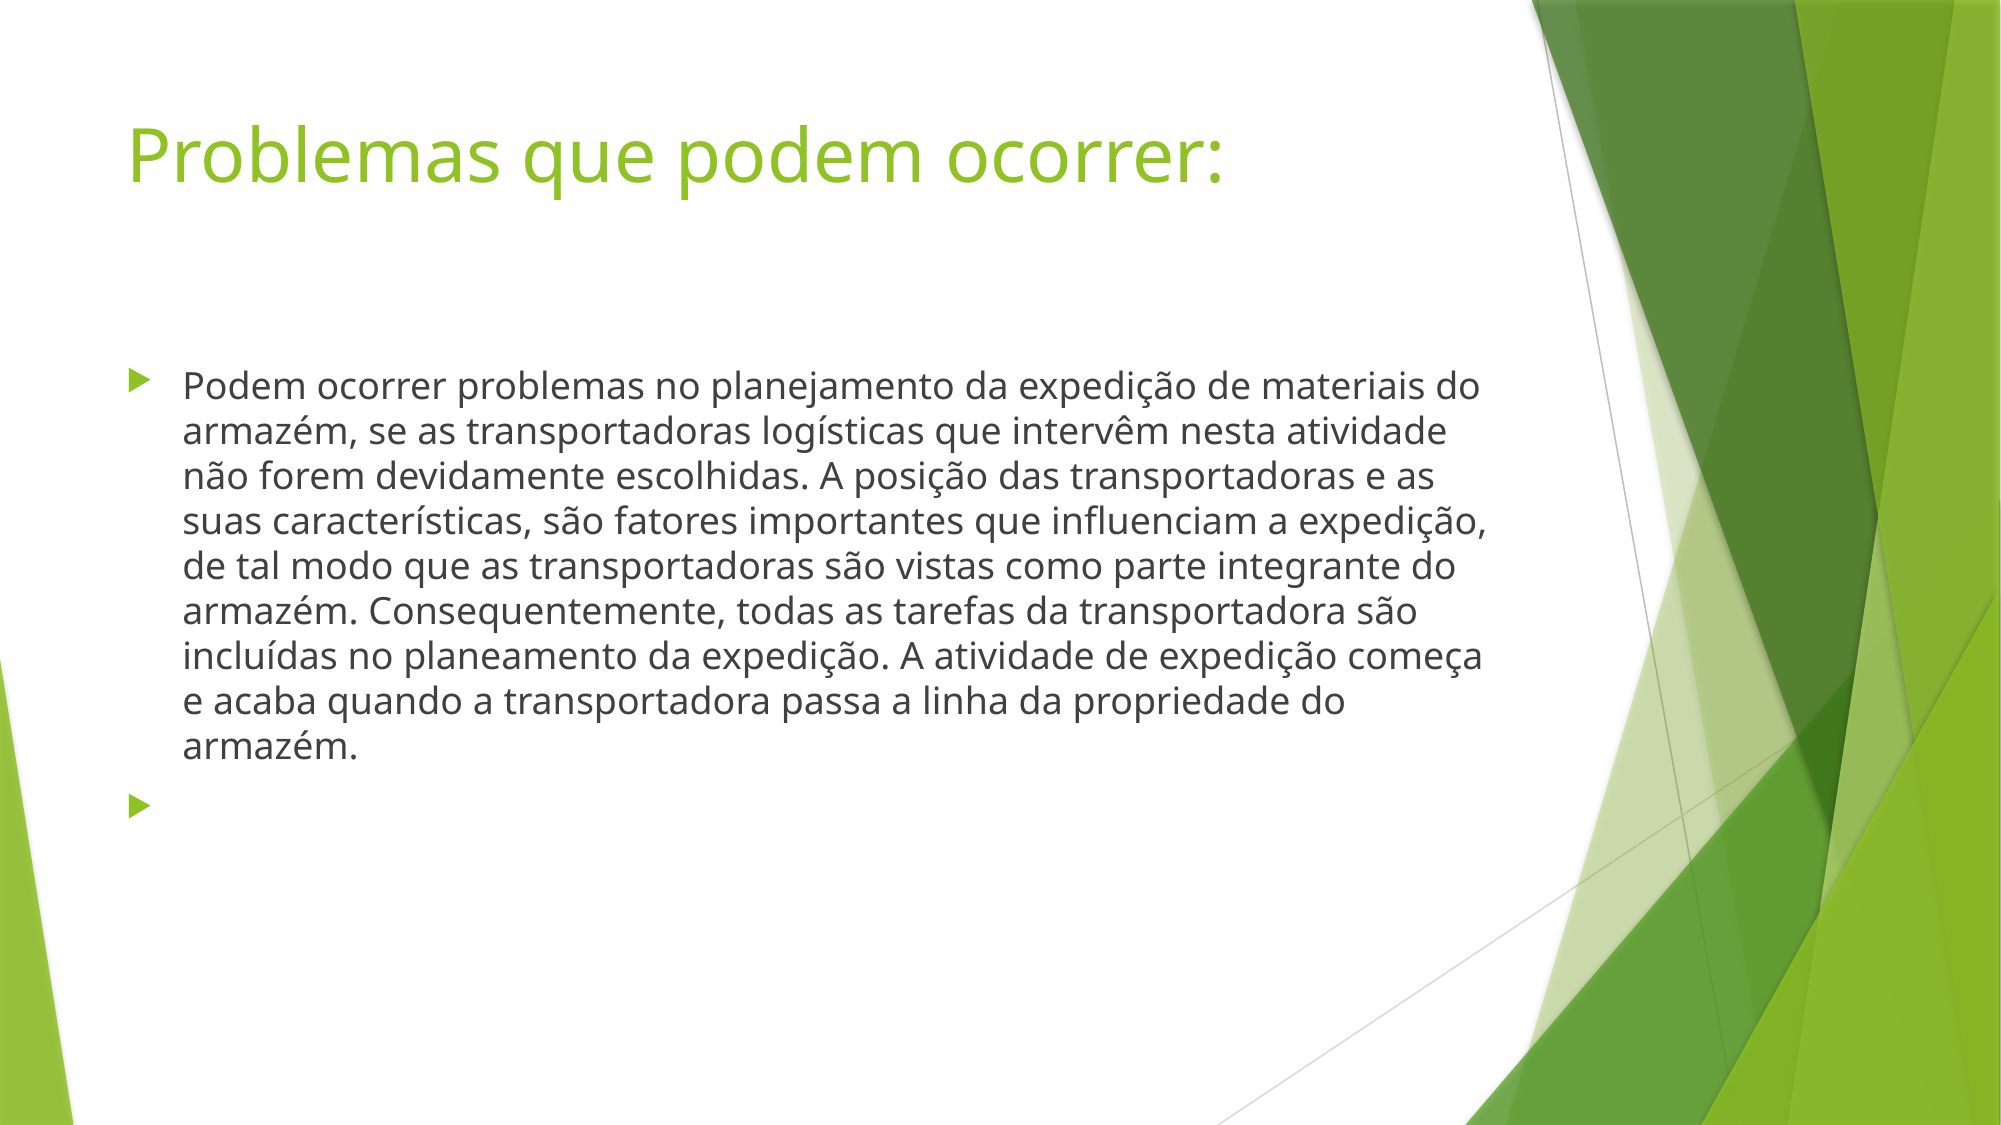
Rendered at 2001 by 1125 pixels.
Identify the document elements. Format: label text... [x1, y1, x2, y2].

title Problemas que podem ocorrer: [111, 99, 1522, 317]
list Podem ocorrer problemas no planejamento da expedição de materiais do armazém, se as transportadoras logísticas que intervêm nesta atividade não forem devidamente escolhidas. A posição das transportadoras e as suas características, são fatores importantes que influenciam a expedição, de tal modo que as transportadoras são vistas como parte integrante do armazém. Consequentemente, todas as tarefas da transportadora são incluídas no planeamento da expedição. A atividade de expedição começa e acaba quando a transportadora passa a linha da propriedade do armazém. [111, 354, 1522, 992]
